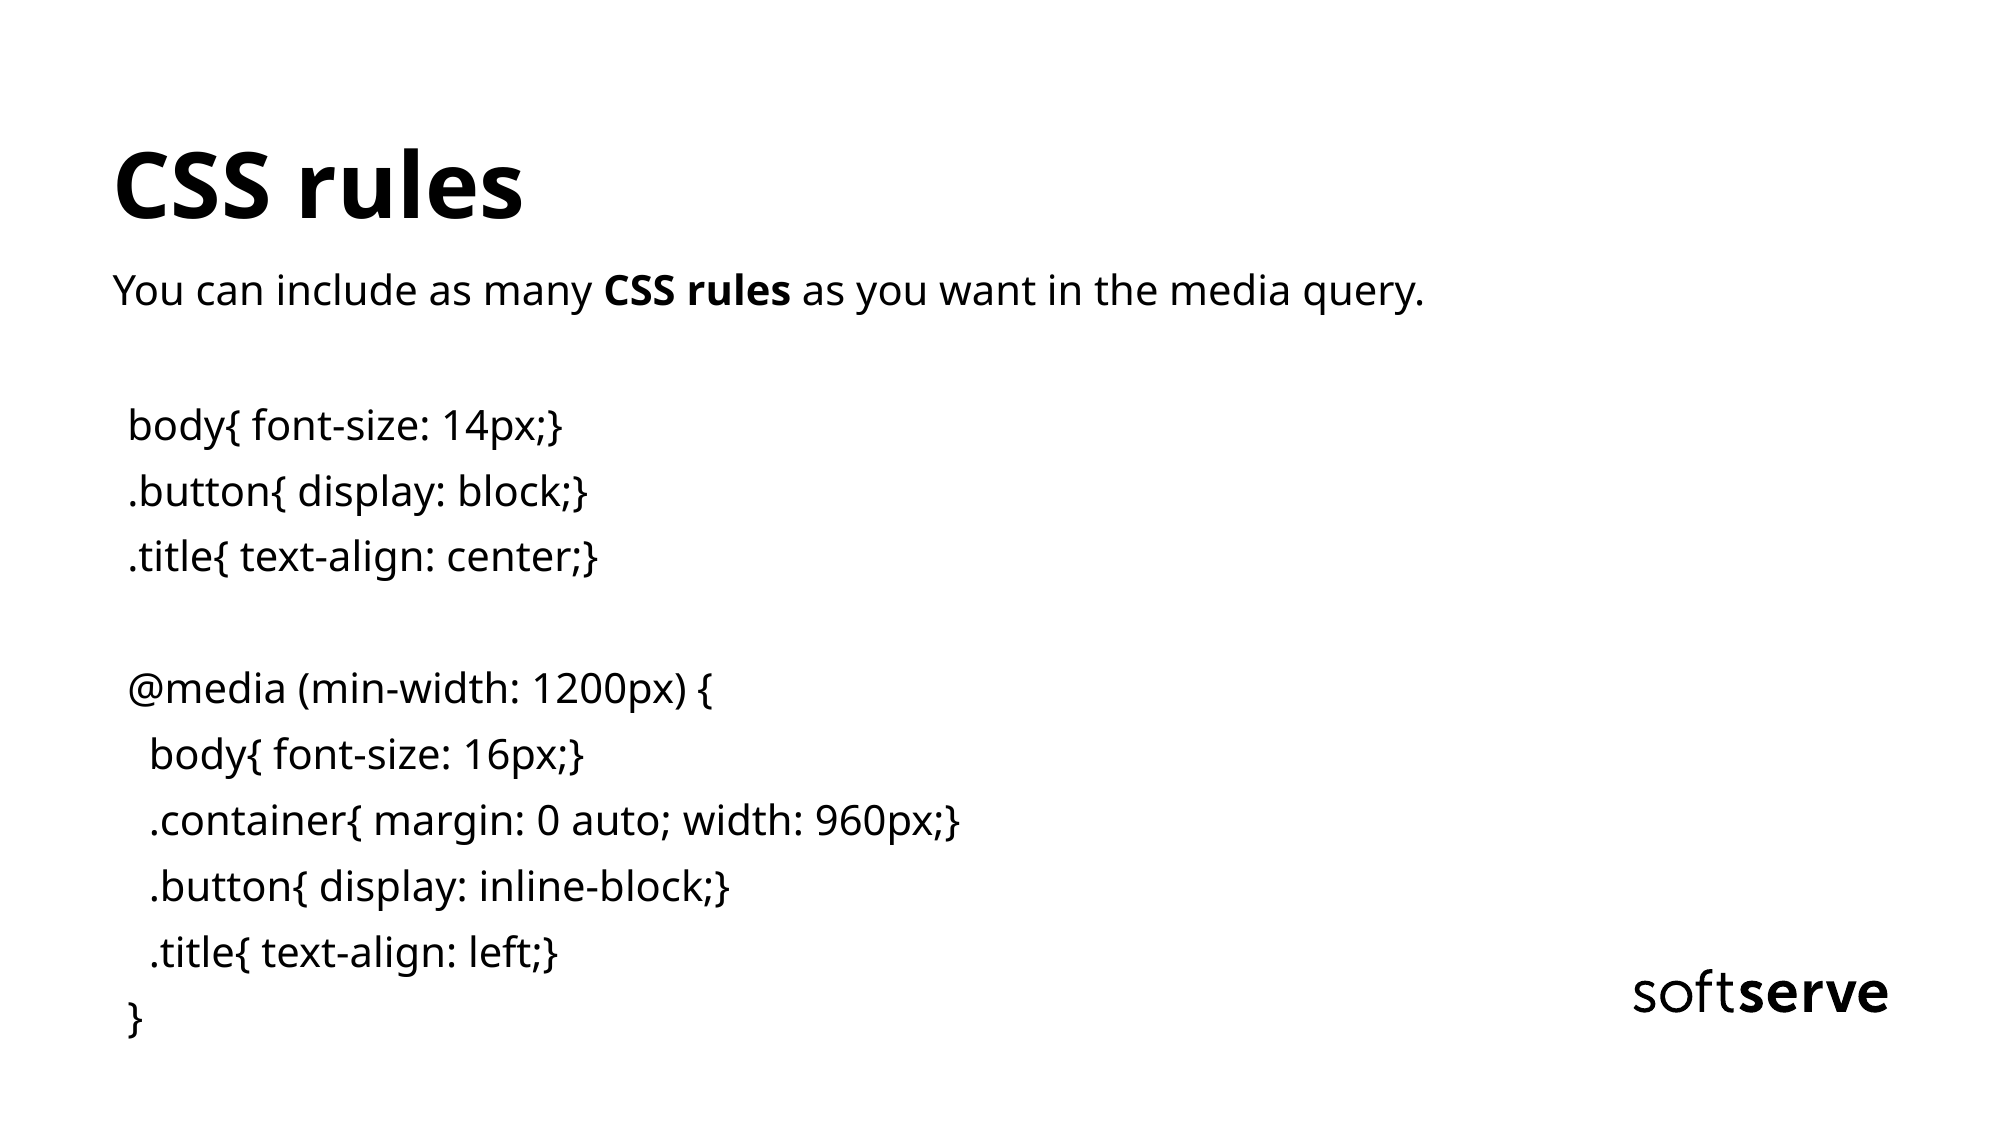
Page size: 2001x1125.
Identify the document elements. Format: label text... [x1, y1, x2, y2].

text_box body{ font-size: 14px;} .button{ display: block;} .title{ text-align: center;} @media (min-width: 1200px) { body{ font-size: 16px;} .container{ margin: 0 auto; width: 960px;} .button{ display: inline-block;} .title{ text-align: left;} } [112, 396, 1321, 1050]
list You can include as many CSS rules as you want in the media query. [112, 262, 1635, 362]
text_box CSS rules [112, 0, 1888, 282]
